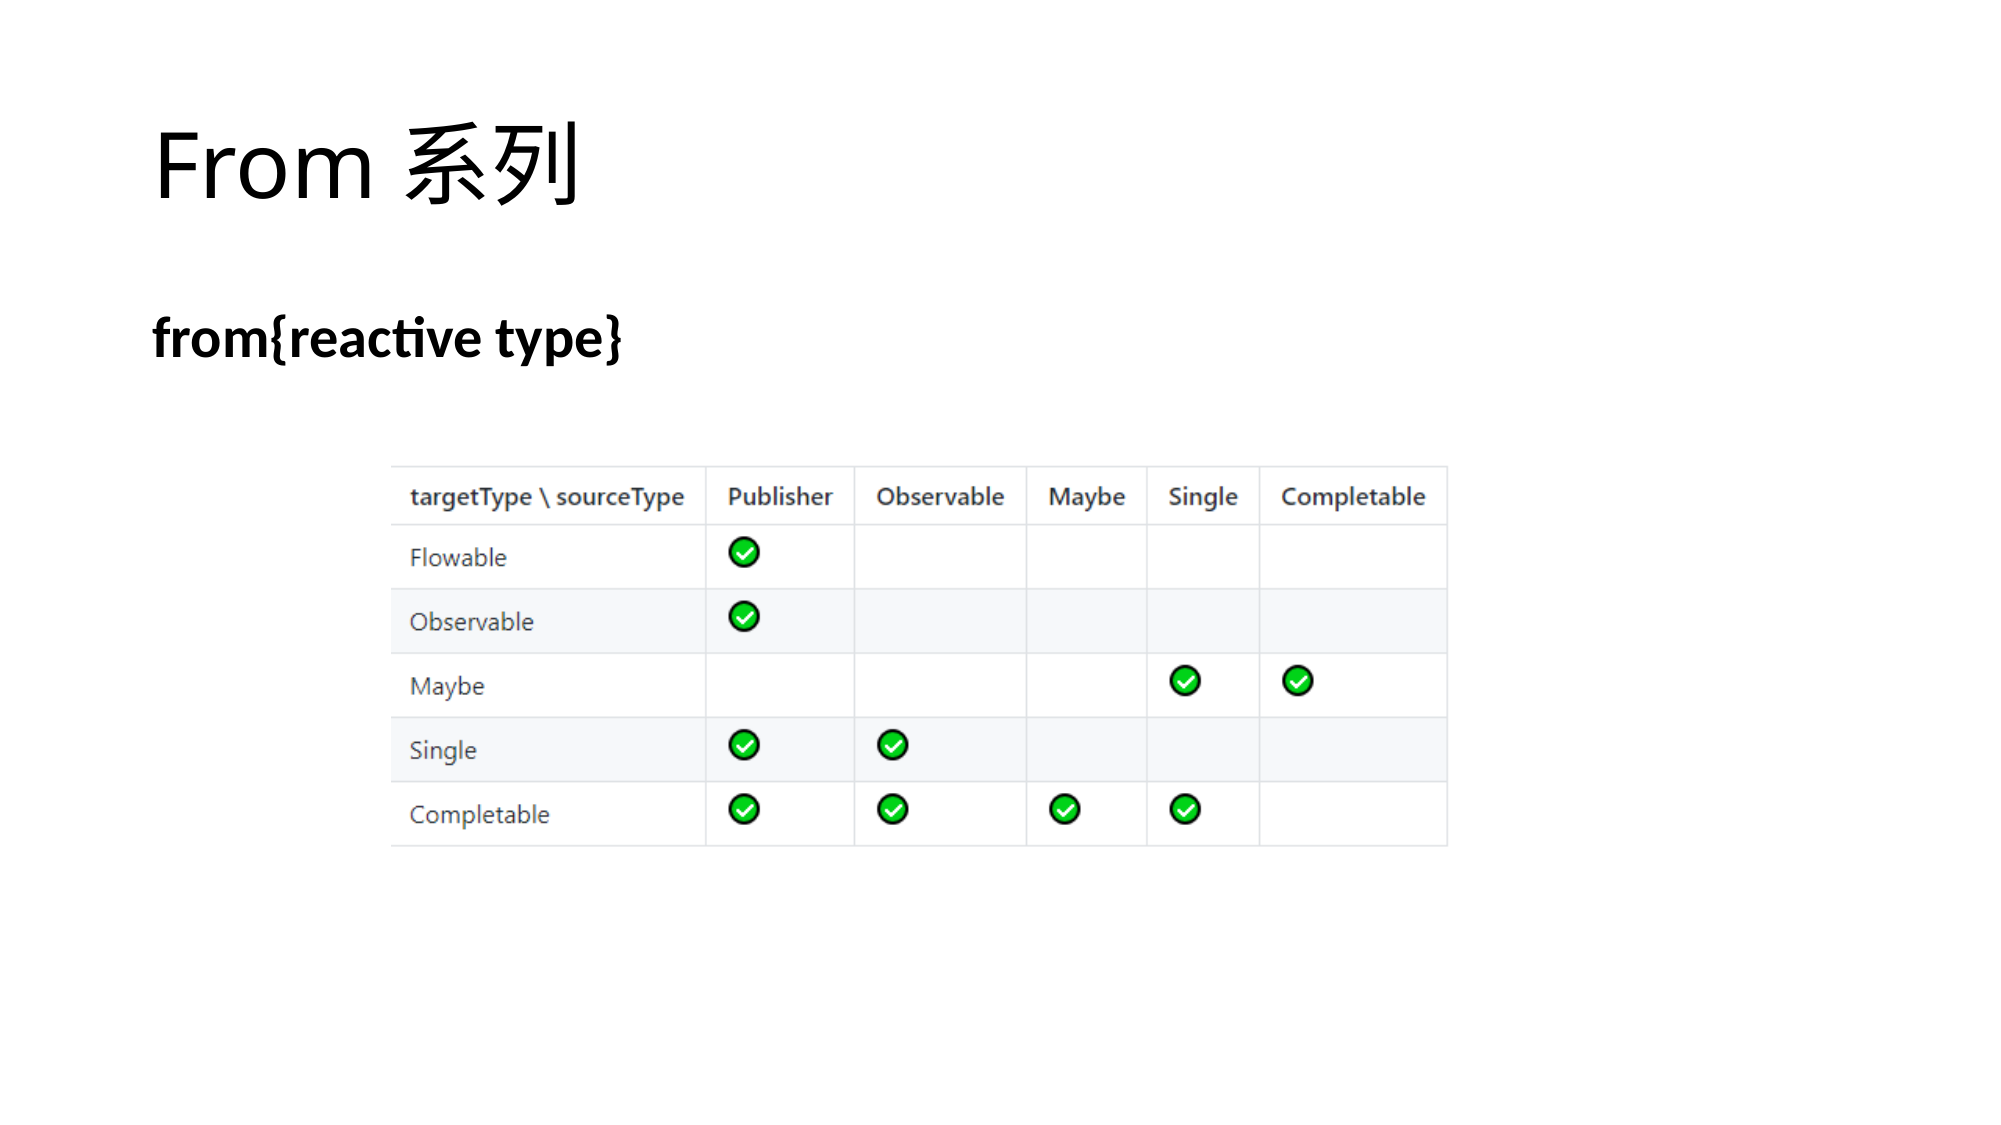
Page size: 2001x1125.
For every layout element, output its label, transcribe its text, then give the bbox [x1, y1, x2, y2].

picture [391, 463, 1453, 850]
title From系列 [137, 59, 1863, 278]
list from{reactive type} [137, 299, 1863, 1014]
